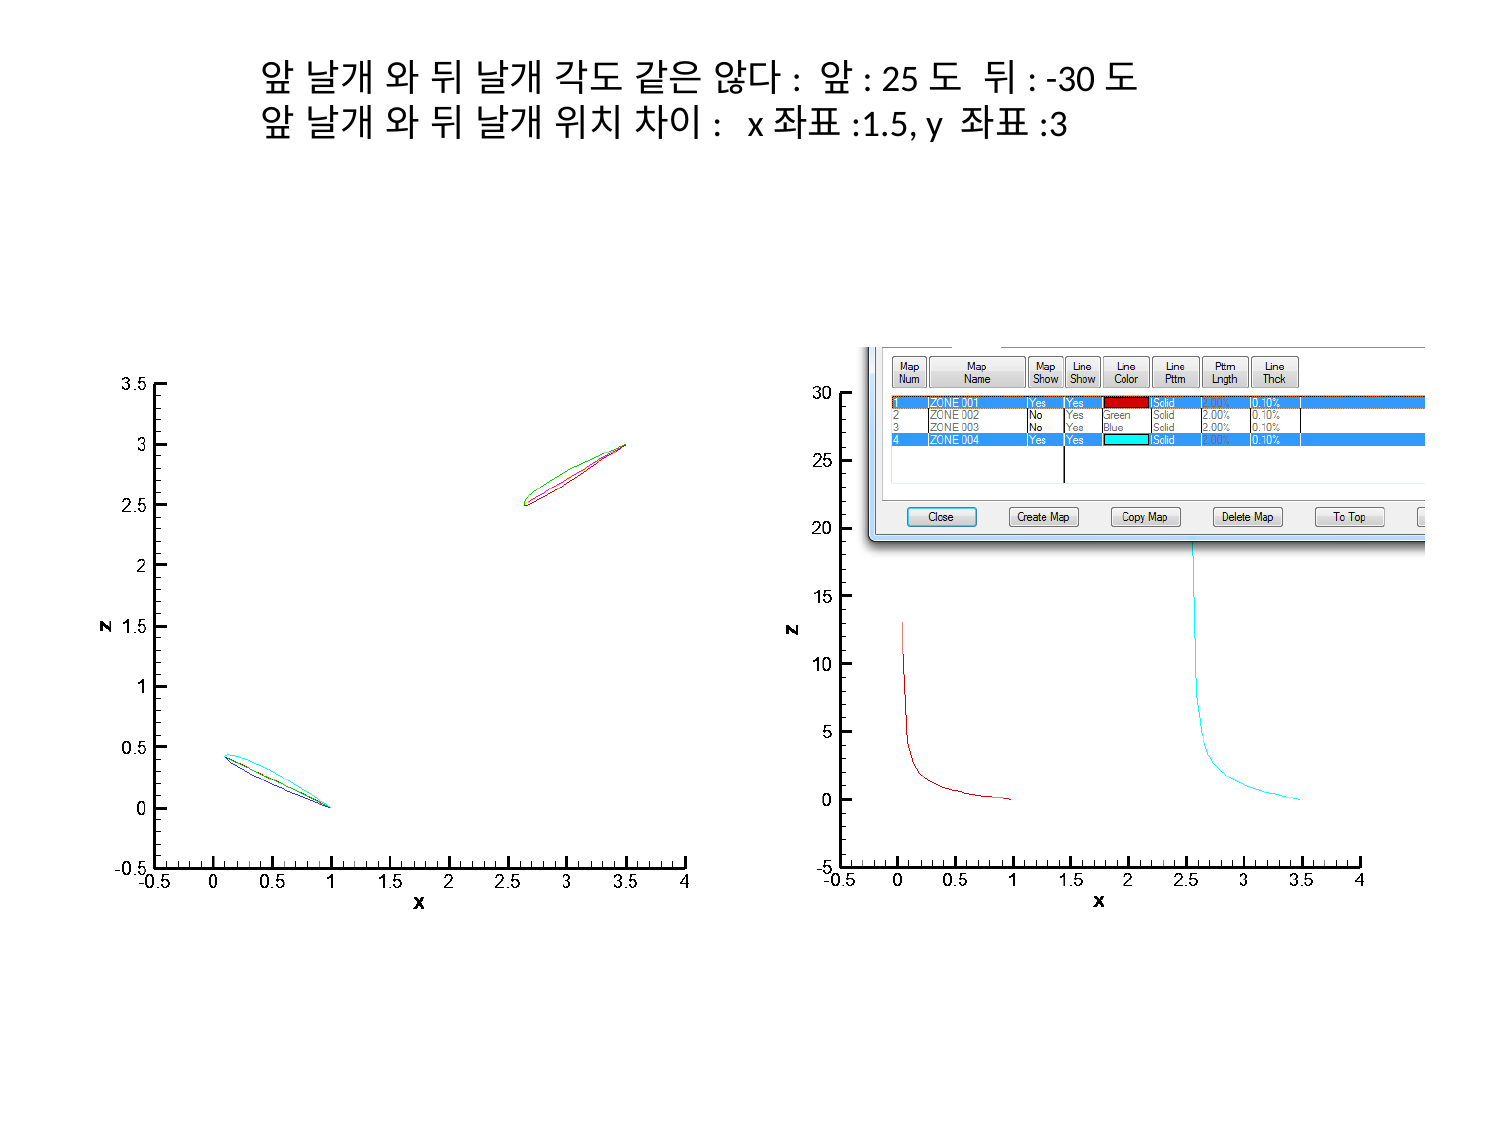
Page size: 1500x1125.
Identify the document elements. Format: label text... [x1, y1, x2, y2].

text_box 앞 날개 와 뒤 날개 각도 같은 않다: 앞: 25도 뒤: -30도 앞 날개 와 뒤 날개 위치 차이: x좌표:1.5, y 좌표:3 [246, 46, 1289, 197]
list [762, 347, 1426, 920]
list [74, 343, 738, 925]
